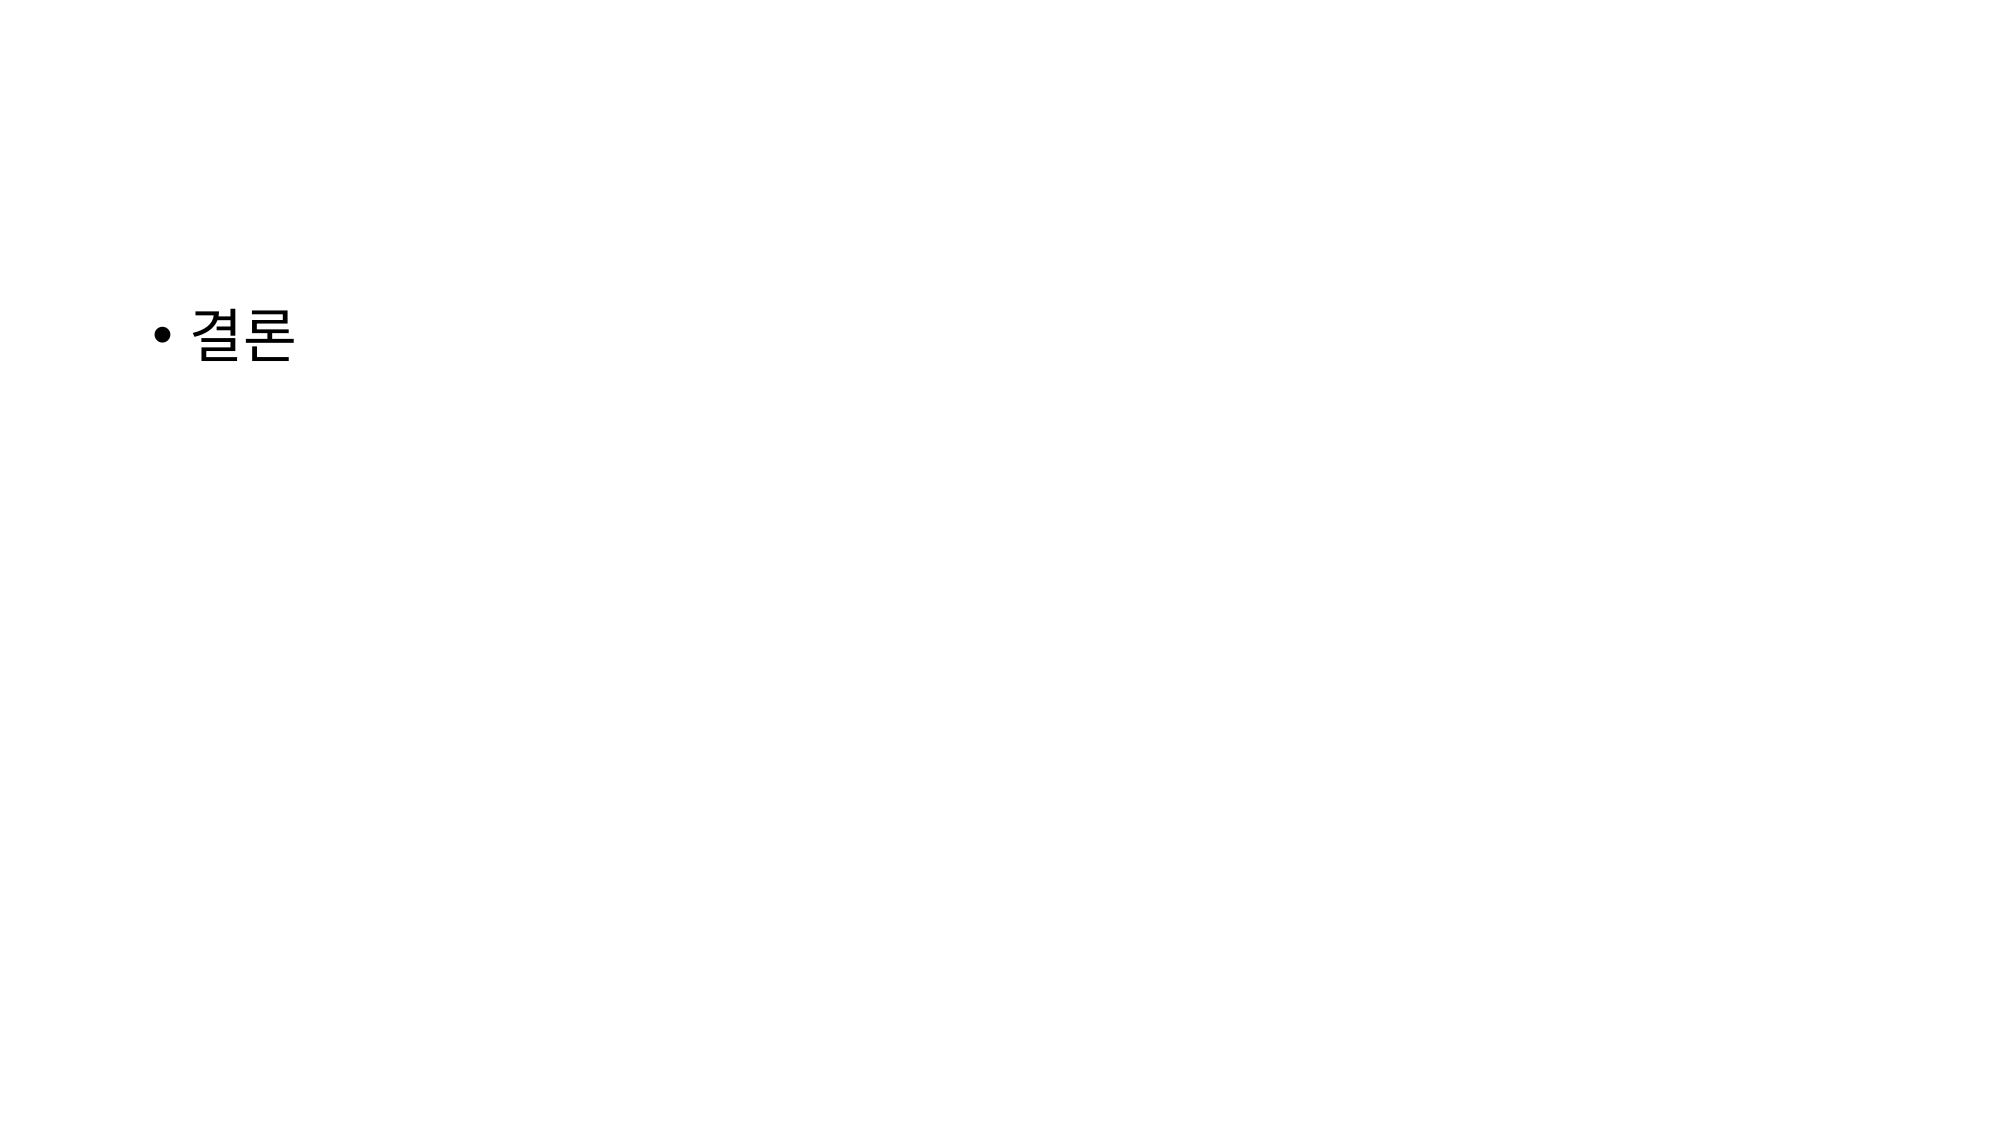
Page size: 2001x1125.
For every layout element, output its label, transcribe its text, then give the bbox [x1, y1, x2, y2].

list 결론 [137, 299, 1863, 1014]
